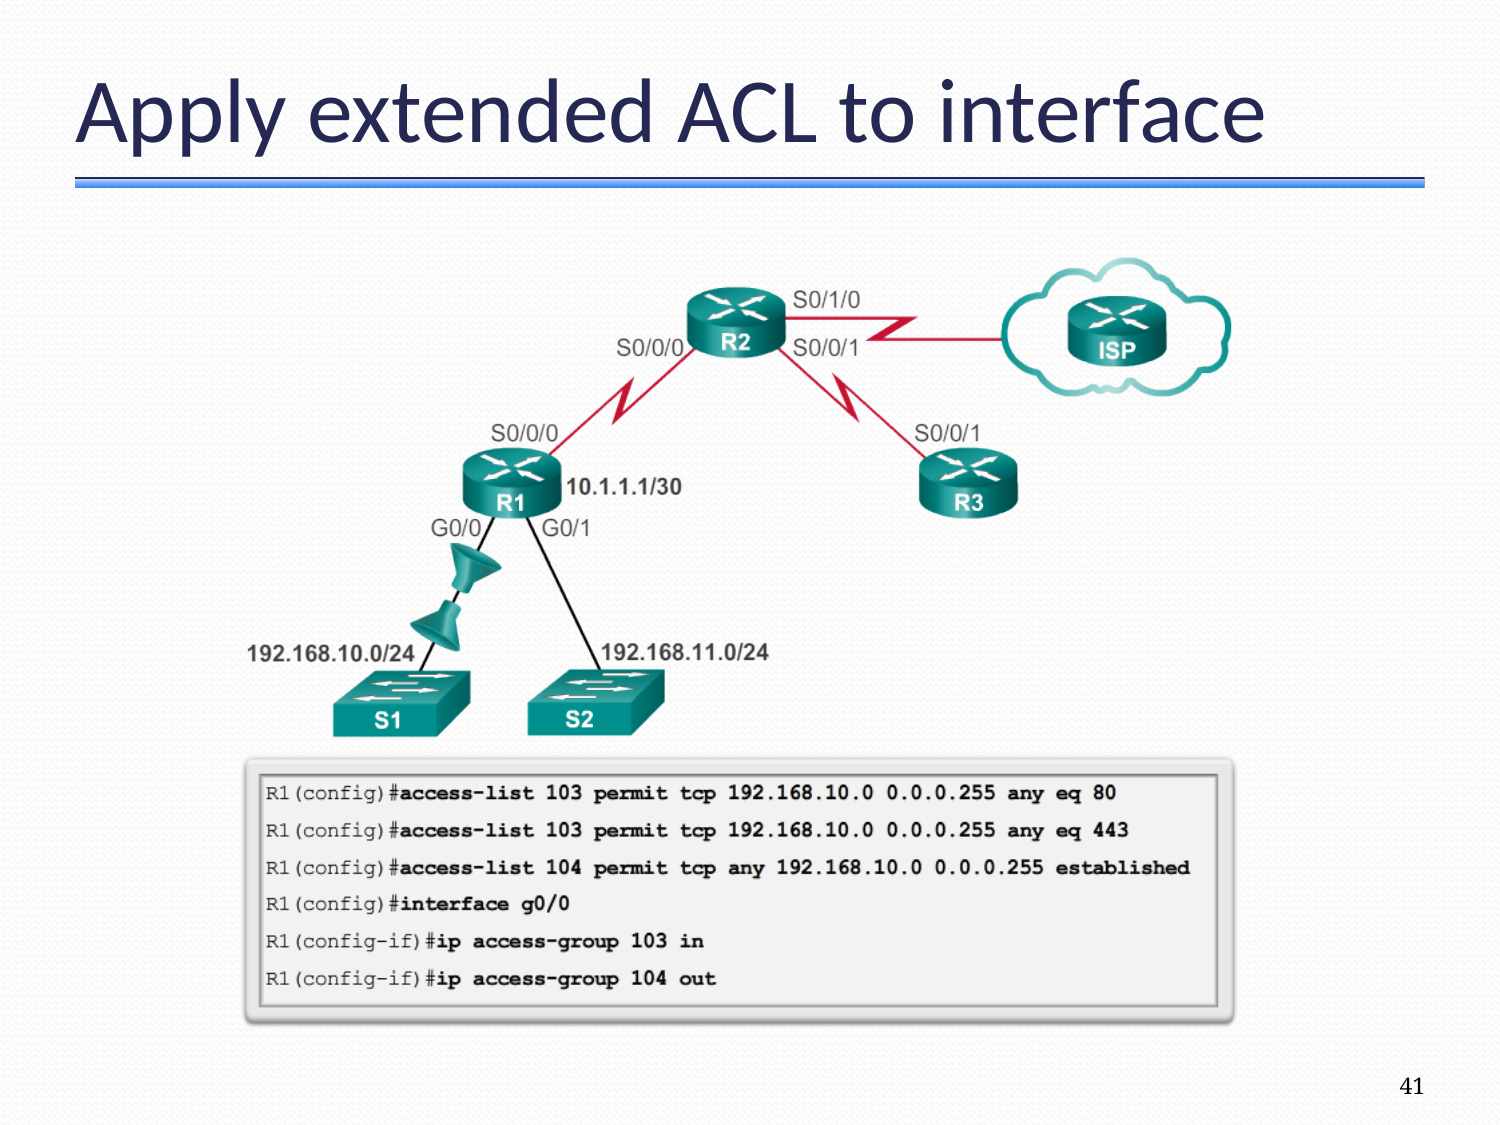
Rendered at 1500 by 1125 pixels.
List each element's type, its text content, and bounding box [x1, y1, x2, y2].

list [176, 235, 1245, 1038]
slide_number 41 [1299, 1042, 1425, 1103]
title Apply extended ACL to interface [75, 10, 1425, 162]
picture [75, 177, 1425, 188]
